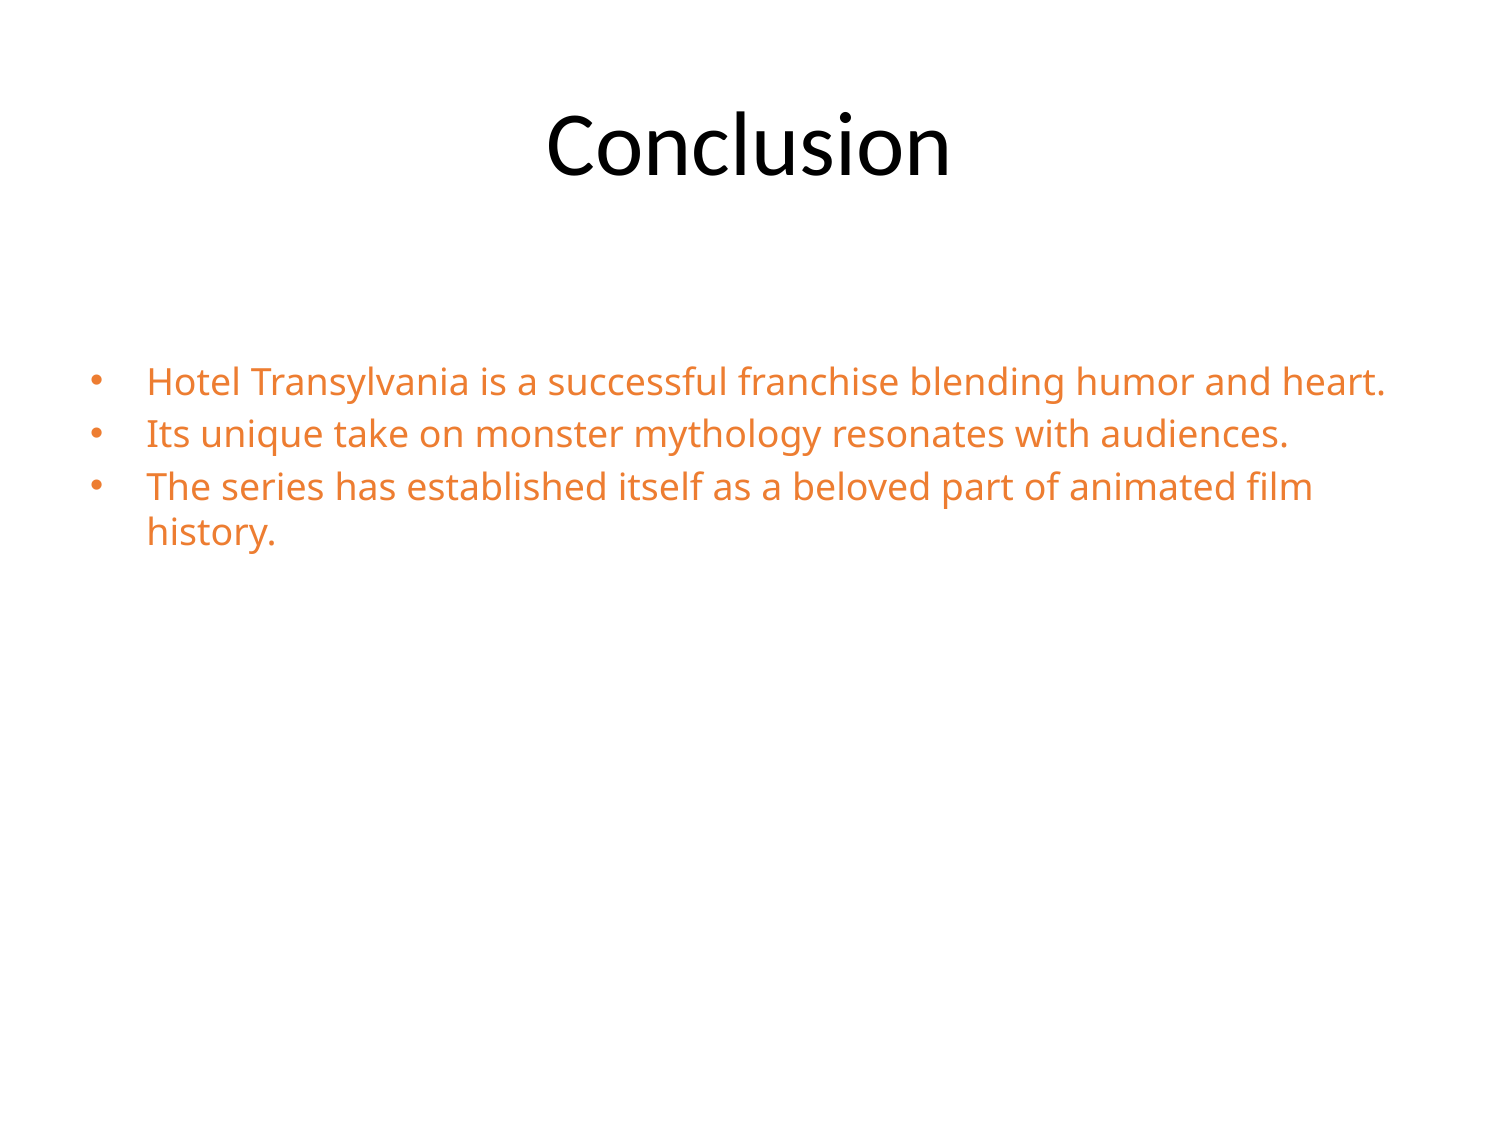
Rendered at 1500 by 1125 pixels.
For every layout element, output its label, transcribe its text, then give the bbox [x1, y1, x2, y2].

list Hotel Transylvania is a successful franchise blending humor and heart. Its unique take on monster mythology resonates with audiences. The series has established itself as a beloved part of animated film history. [75, 262, 1425, 1005]
title Conclusion [75, 45, 1425, 233]
